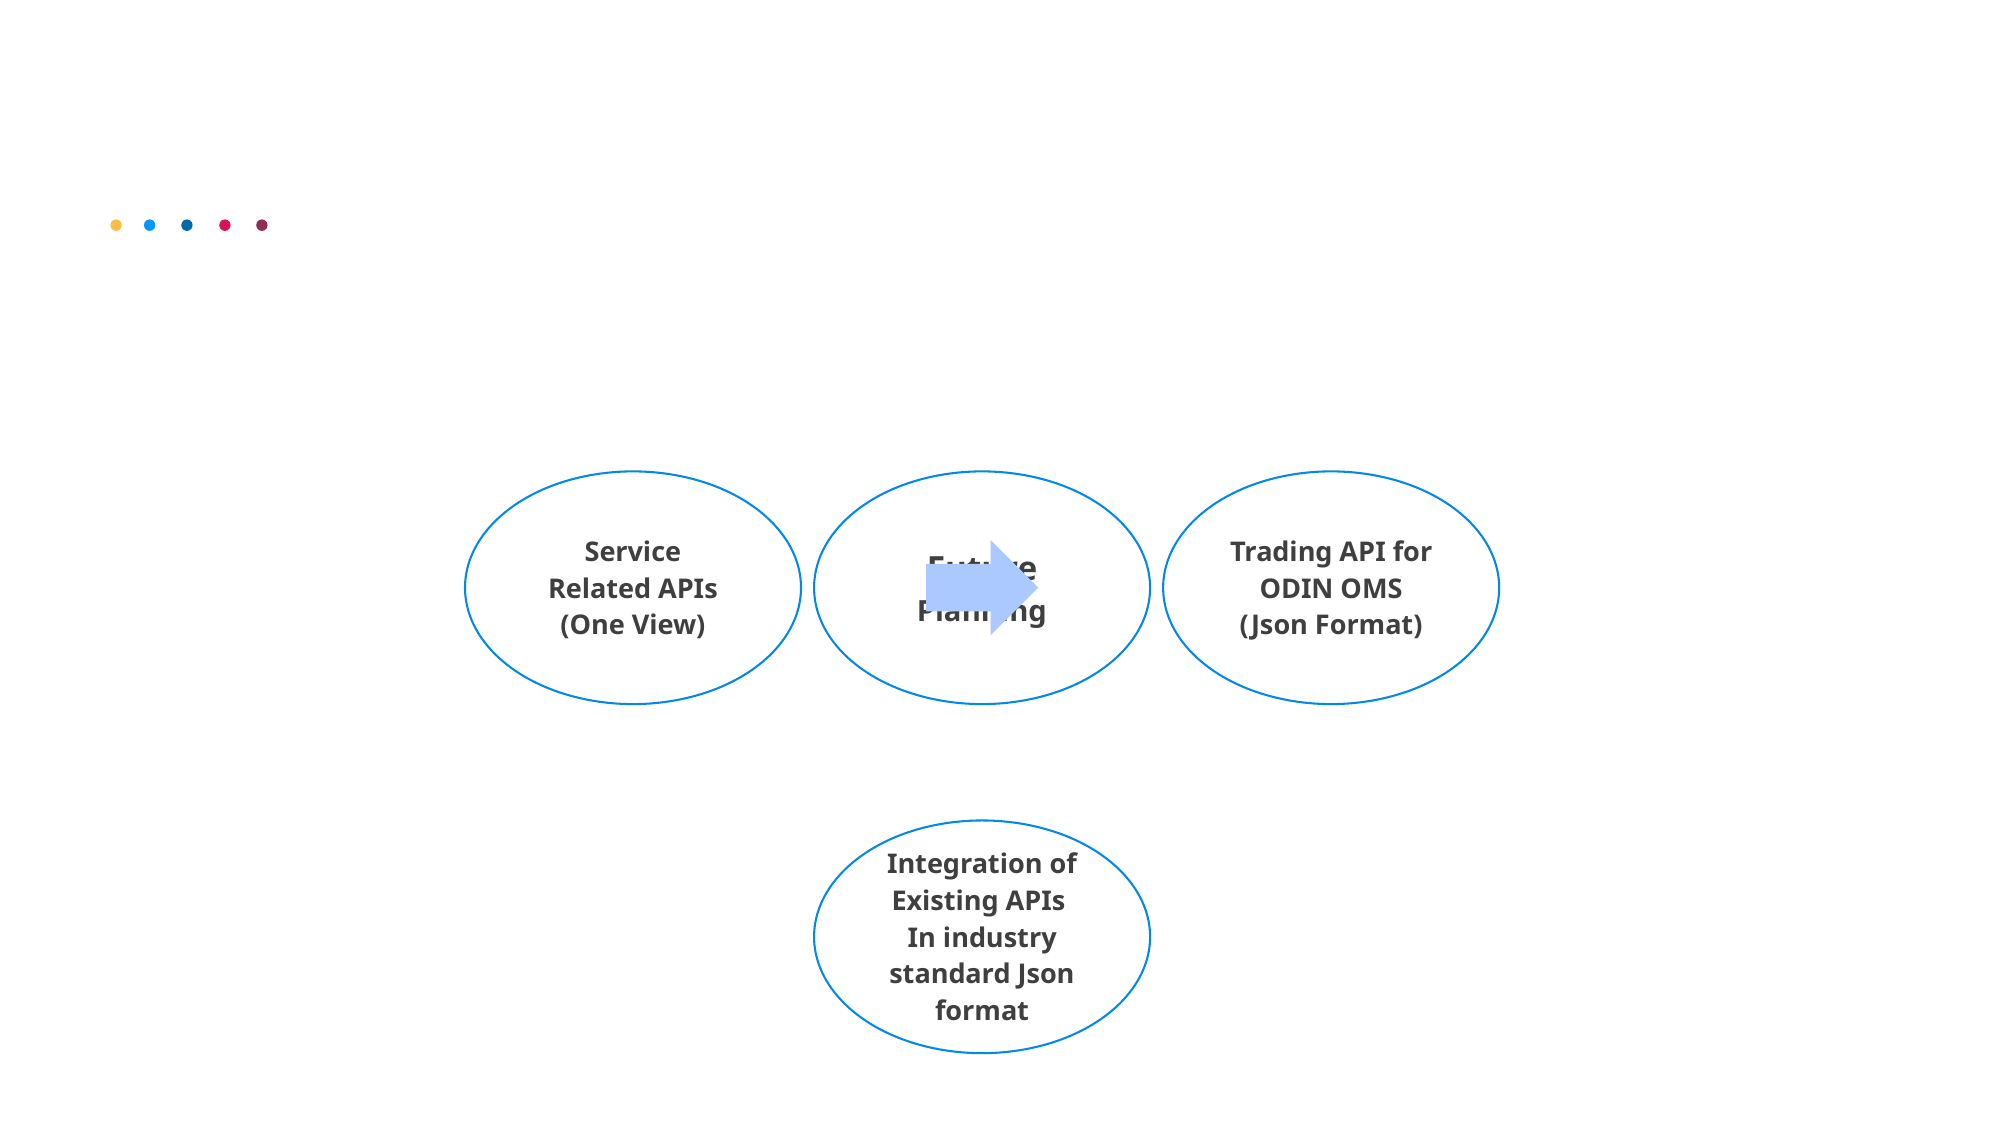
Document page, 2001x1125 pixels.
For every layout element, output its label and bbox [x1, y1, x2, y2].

text_box [310, 122, 1655, 1054]
